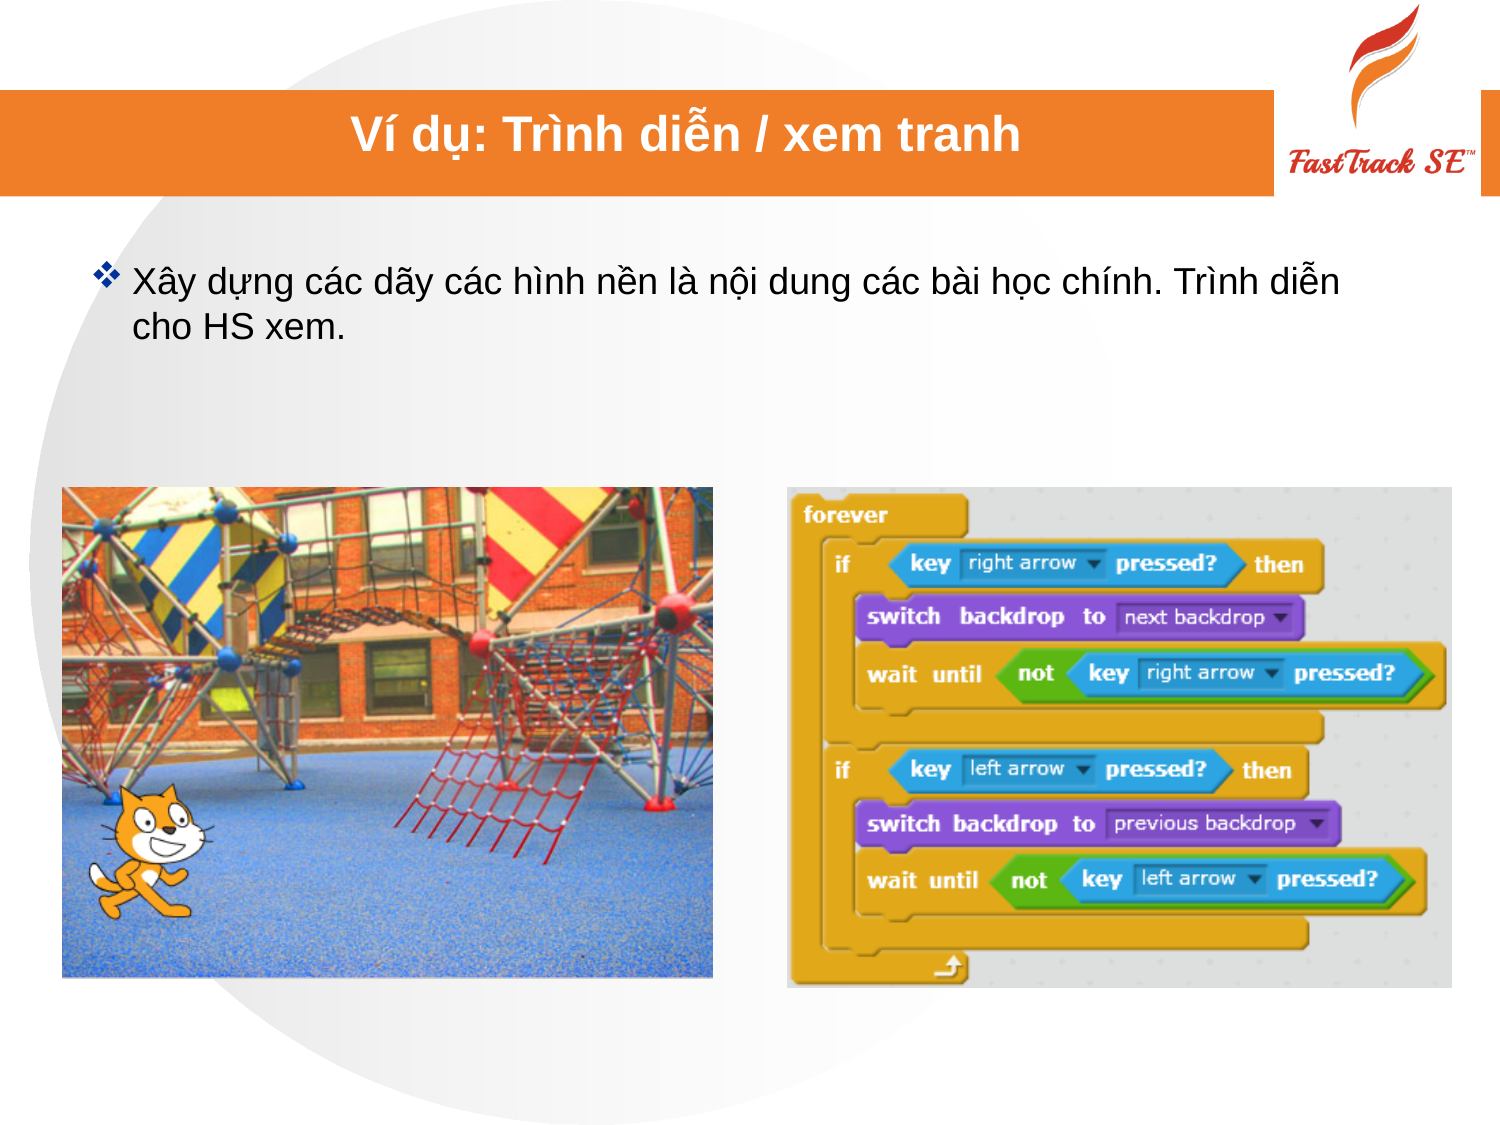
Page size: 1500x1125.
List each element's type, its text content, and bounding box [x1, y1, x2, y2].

picture [62, 487, 713, 979]
title Ví dụ: Trình diễn / xem tranh [75, 62, 1313, 200]
picture [1275, 0, 1482, 192]
picture [787, 487, 1453, 988]
list Xây dựng các dãy các hình nền là nội dung các bài học chính. Trình diễn cho HS xem. [75, 249, 1425, 425]
